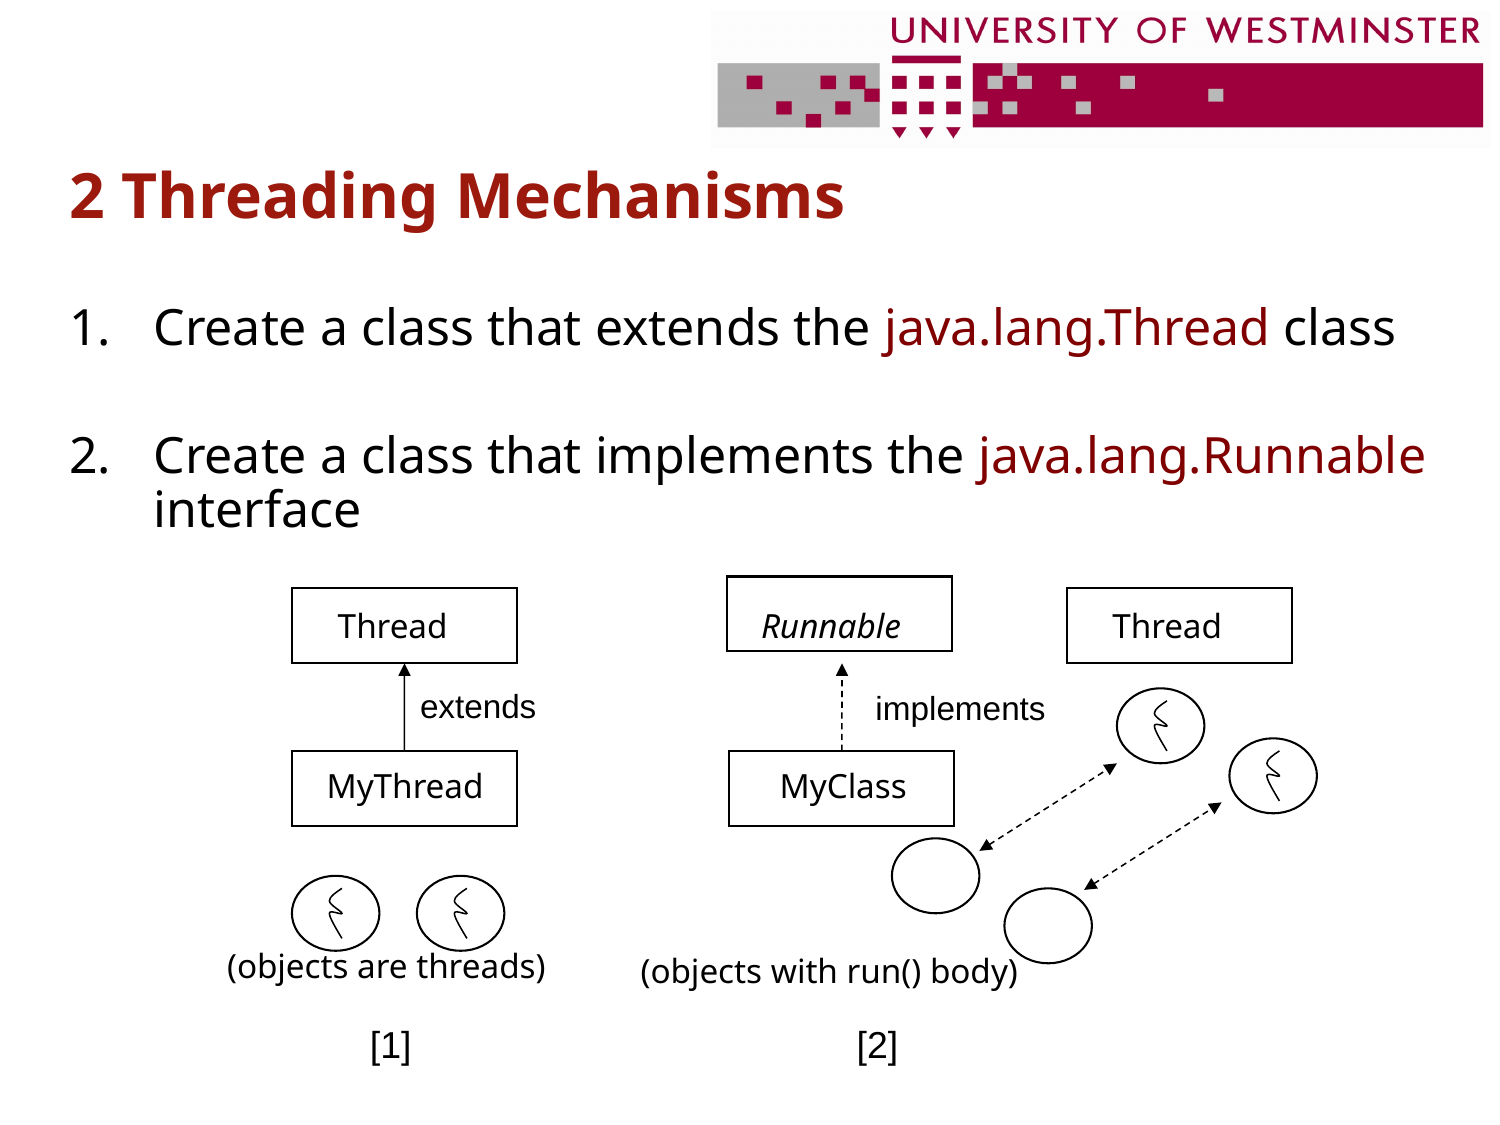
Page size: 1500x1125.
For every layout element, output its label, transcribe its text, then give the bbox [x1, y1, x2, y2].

text_box MyThread [311, 758, 499, 813]
text_box MyClass [764, 758, 922, 813]
title 2 Threading Mechanisms [53, 148, 1448, 257]
text_box extends [405, 677, 552, 733]
text_box (objects are threads) [212, 938, 562, 993]
text_box [329, 888, 342, 938]
text_box Thread [322, 597, 463, 653]
text_box [1084, 878, 1100, 890]
text_box [391, 653, 423, 657]
text_box [1229, 738, 1317, 814]
text_box Thread [1097, 597, 1238, 653]
list Create a class that extends the java.lang.Thread class Create a class that implements the java.lang.Runnable interface [53, 294, 1448, 1012]
text_box [979, 838, 995, 851]
text_box [291, 750, 517, 826]
text_box [416, 875, 505, 938]
text_box [1004, 888, 1092, 964]
text_box [291, 875, 380, 938]
text_box [891, 838, 980, 914]
text_box [398, 663, 411, 751]
text_box [1101, 763, 1117, 776]
text_box [291, 588, 517, 664]
text_box [1116, 688, 1205, 764]
text_box [2] [841, 1013, 914, 1074]
text_box [726, 576, 952, 652]
text_box [1154, 700, 1167, 751]
text_box [1] [355, 1013, 427, 1074]
picture [711, 11, 1490, 148]
text_box [1066, 588, 1292, 664]
text_box [829, 653, 860, 657]
text_box [1206, 802, 1222, 815]
text_box [835, 663, 849, 676]
text_box [454, 888, 467, 938]
text_box implements [860, 679, 1061, 735]
text_box [1266, 750, 1280, 801]
text_box [729, 750, 955, 826]
text_box (objects with run() body) [625, 942, 1034, 1038]
